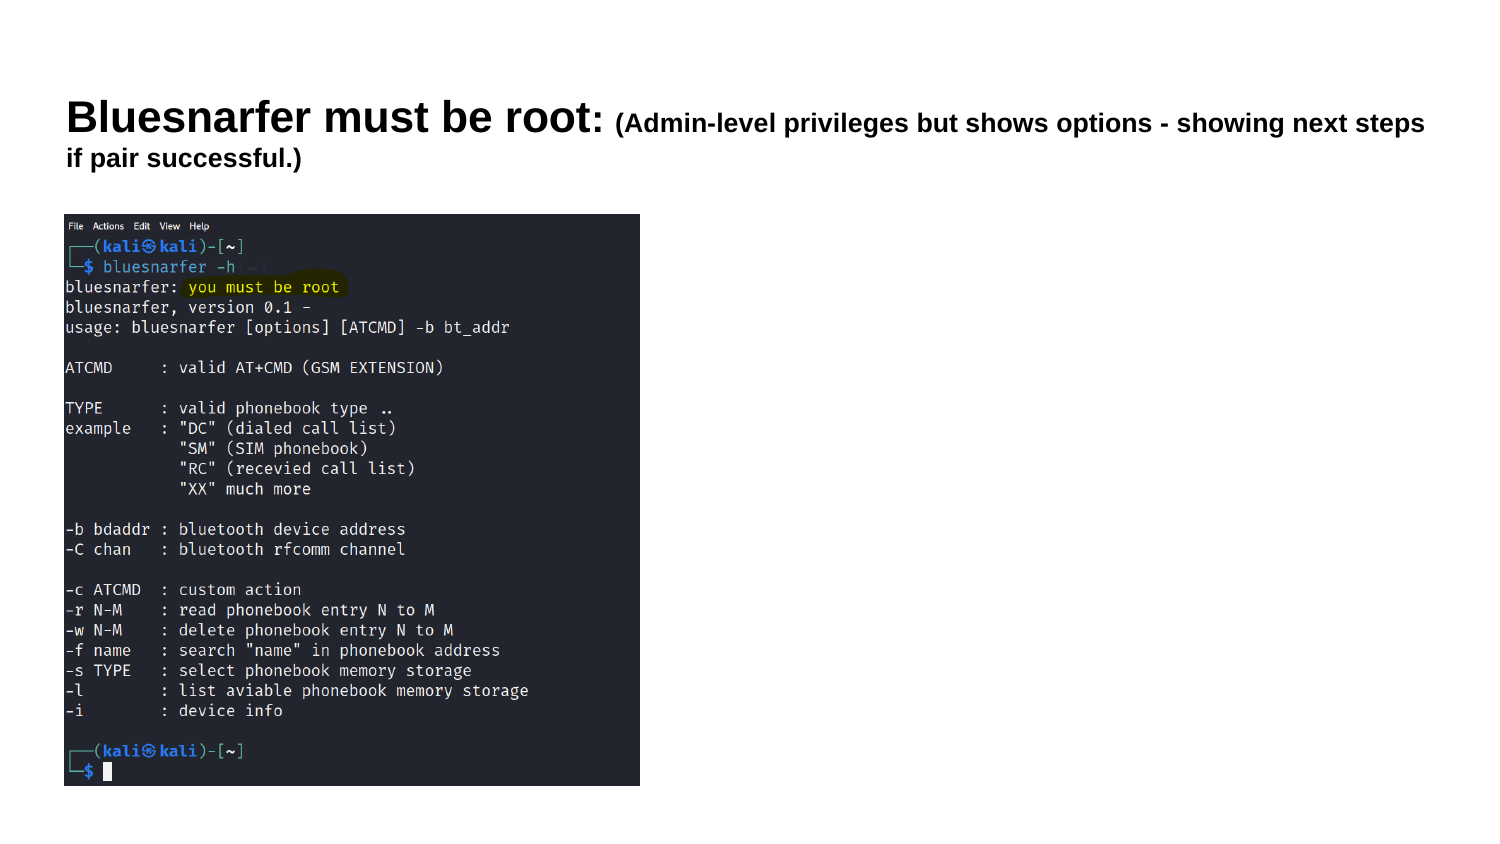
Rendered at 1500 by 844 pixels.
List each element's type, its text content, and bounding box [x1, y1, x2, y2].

picture [64, 214, 640, 786]
title Bluesnarfer must be root: (Admin-level privileges but shows options - showing next steps if pair successful.) [51, 72, 1449, 189]
